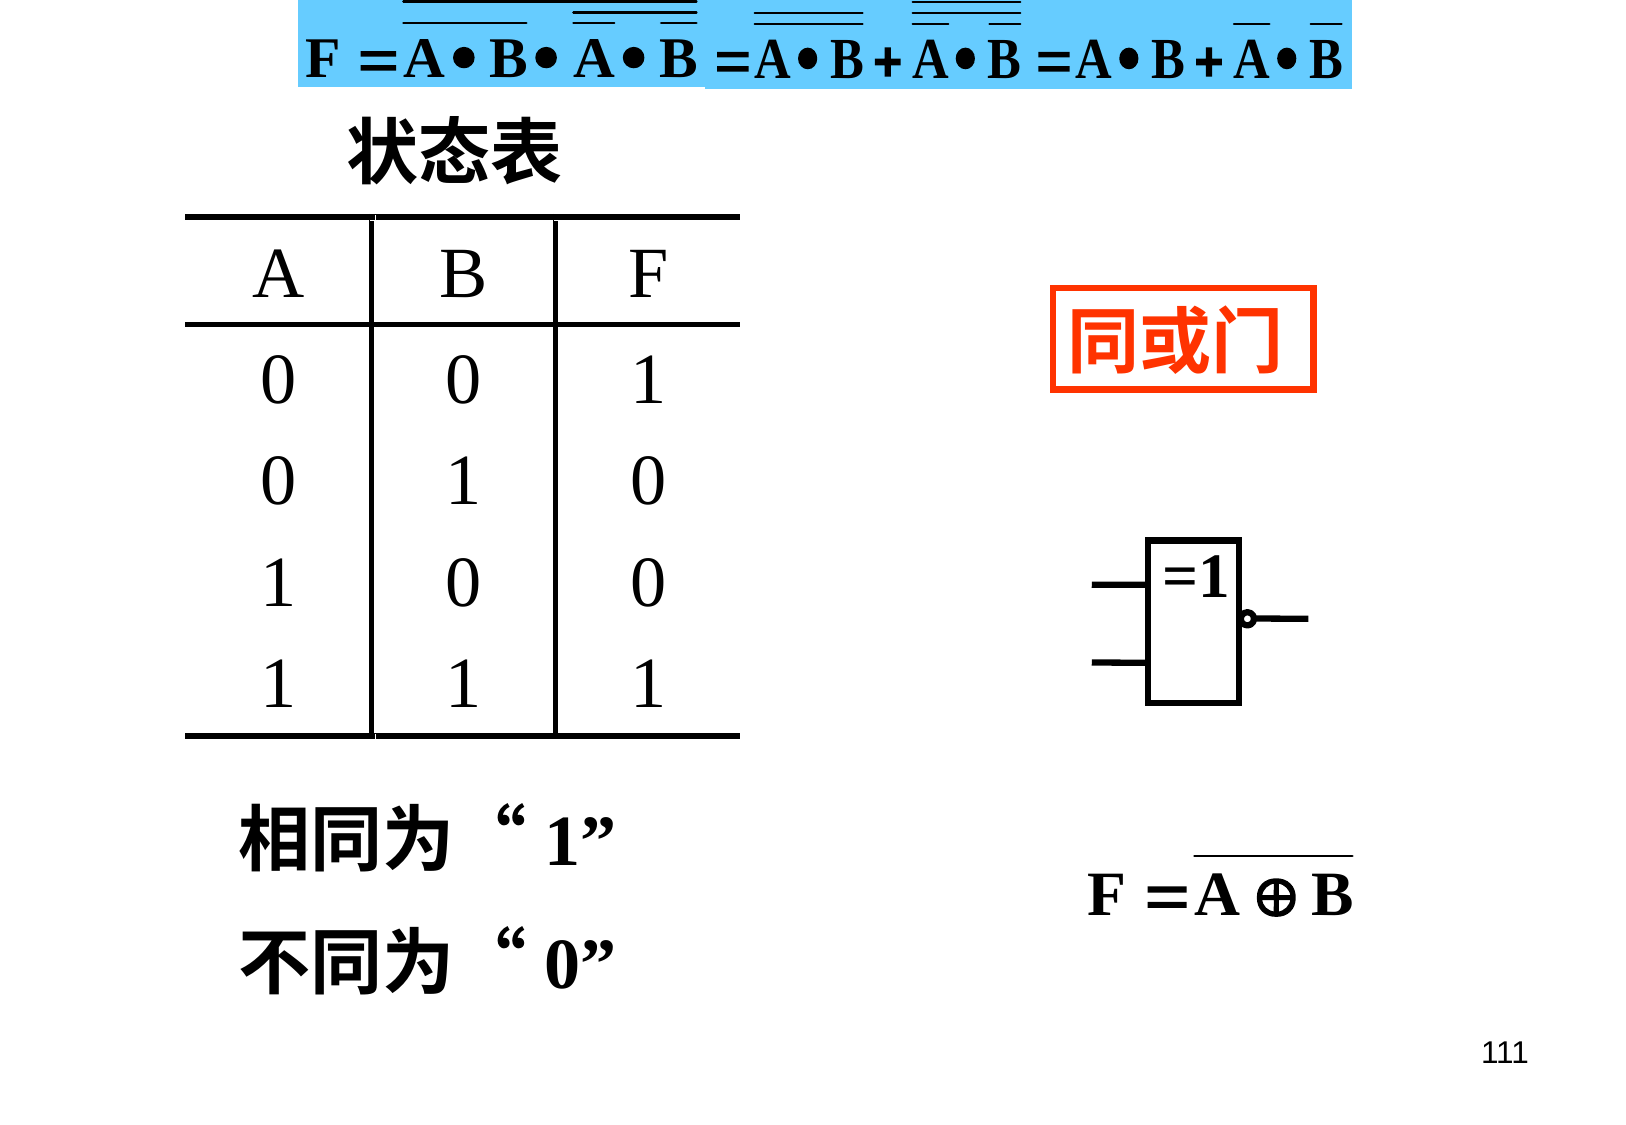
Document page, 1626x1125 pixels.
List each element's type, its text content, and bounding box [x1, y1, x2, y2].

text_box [1091, 526, 1309, 704]
text_box 相同为“1” 不同为“0” [223, 819, 688, 1010]
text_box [168, 213, 752, 810]
text_box 同或门 [1052, 288, 1314, 390]
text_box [704, 0, 1353, 89]
text_box 状态表 [331, 98, 600, 200]
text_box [297, 0, 699, 88]
slide_number 111 [1164, 1024, 1544, 1103]
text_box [1078, 841, 1365, 932]
